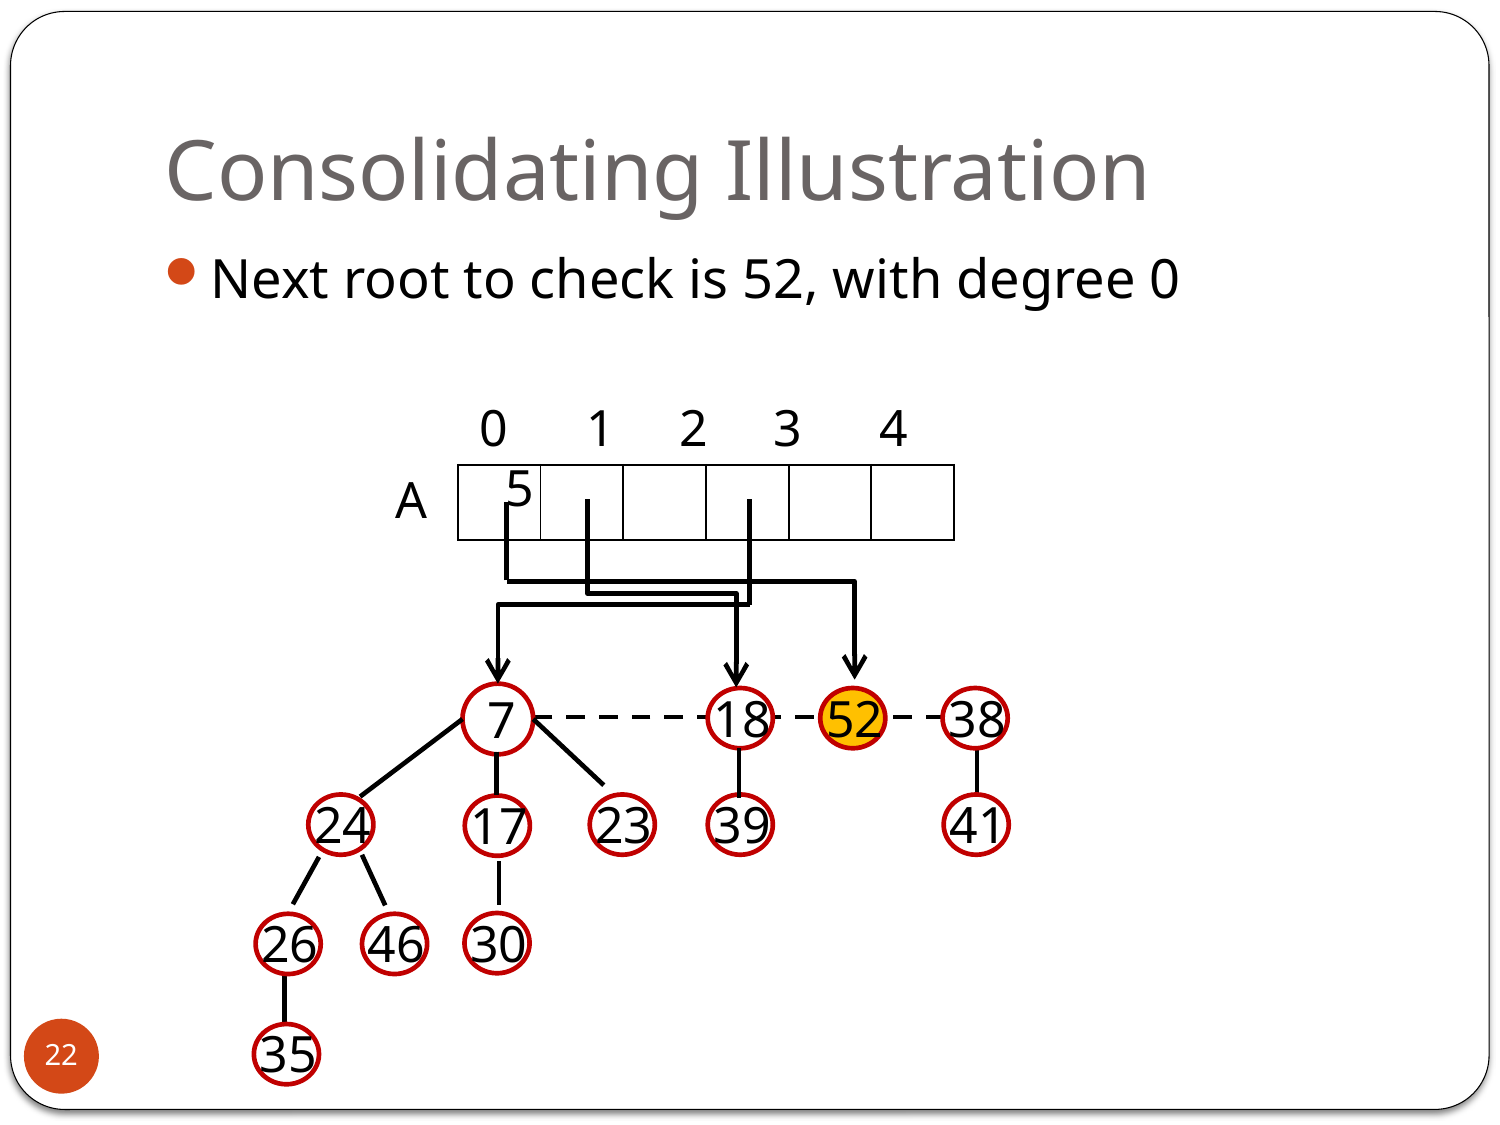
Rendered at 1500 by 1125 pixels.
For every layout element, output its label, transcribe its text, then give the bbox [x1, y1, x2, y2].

text_box A [380, 461, 443, 536]
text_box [703, 689, 781, 756]
slide_number 22 [23, 1018, 99, 1094]
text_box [585, 785, 663, 862]
text_box 0 1 2 3 4 5 [465, 388, 961, 524]
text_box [567, 518, 757, 579]
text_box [816, 679, 894, 756]
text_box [506, 581, 855, 680]
text_box 7 [461, 683, 535, 756]
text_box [249, 718, 463, 1092]
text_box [468, 904, 538, 981]
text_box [468, 786, 538, 864]
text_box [497, 498, 750, 684]
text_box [939, 785, 1017, 862]
title Consolidating Illustration [150, 45, 1425, 233]
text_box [703, 785, 781, 862]
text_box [938, 679, 1016, 756]
list Next root to check is 52, with degree 0 [150, 237, 1425, 988]
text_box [532, 718, 604, 786]
